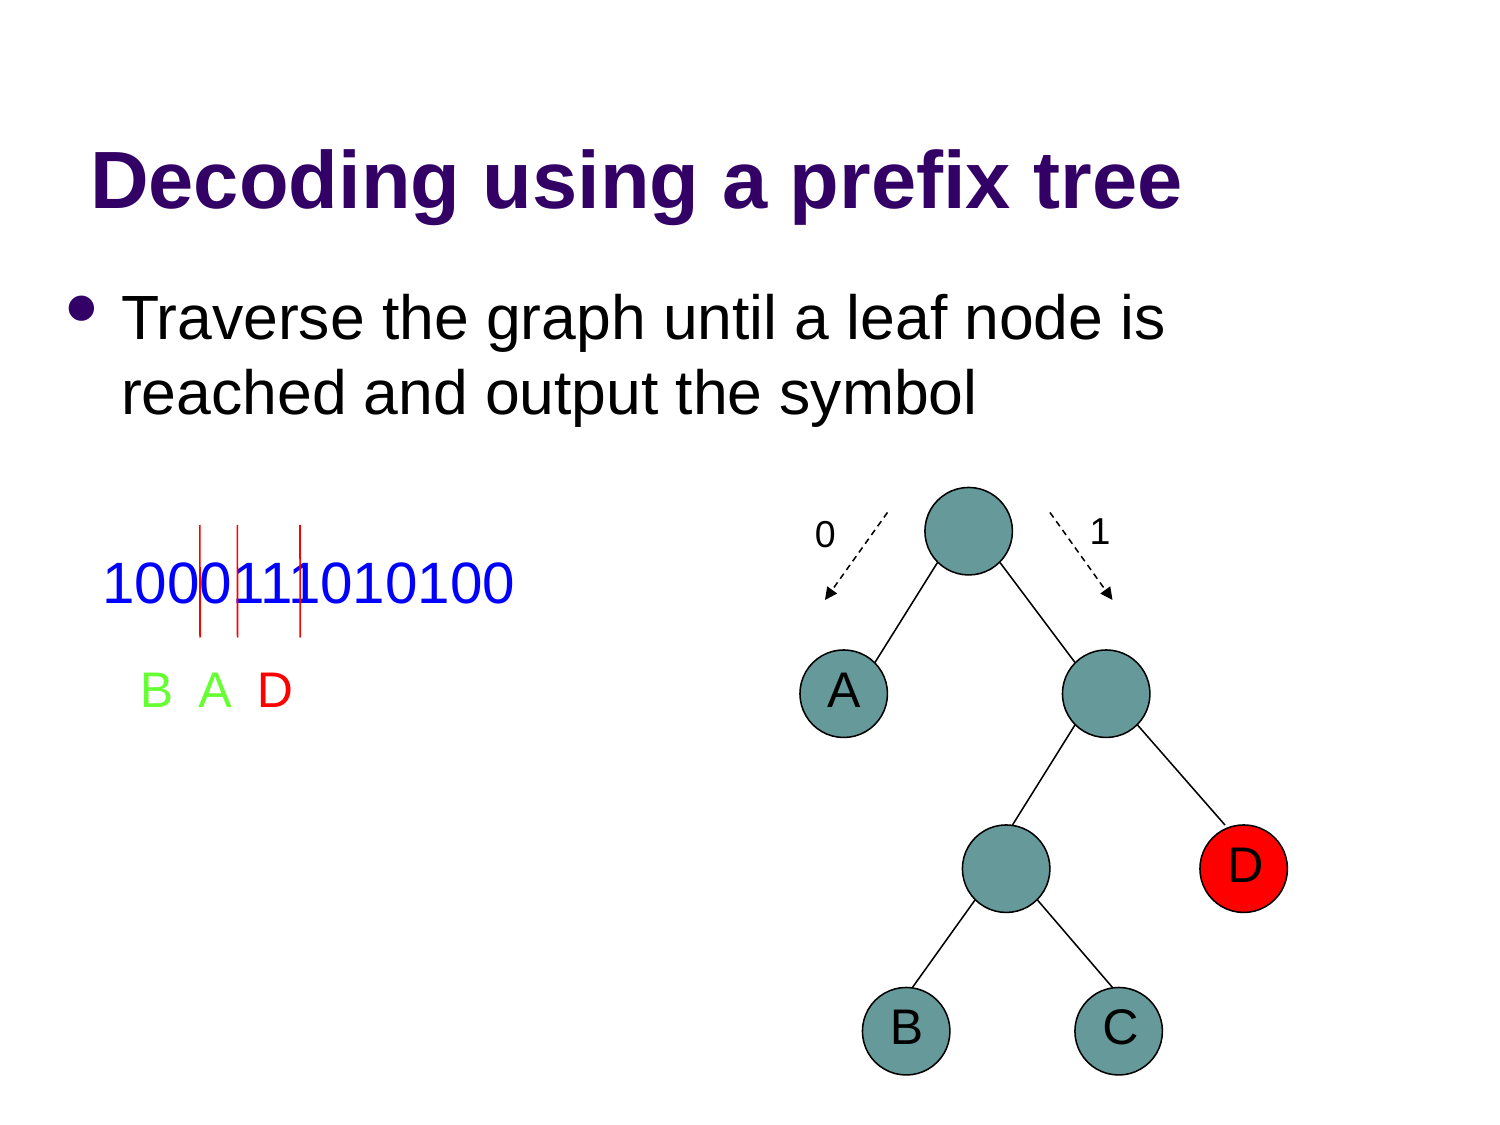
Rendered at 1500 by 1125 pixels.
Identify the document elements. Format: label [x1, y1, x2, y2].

text_box [825, 584, 838, 601]
text_box [87, 525, 563, 638]
text_box [125, 649, 600, 725]
text_box [1069, 499, 1138, 564]
title [75, 20, 1425, 233]
list [50, 269, 1425, 438]
text_box [799, 487, 1288, 1075]
text_box [1100, 584, 1113, 601]
text_box [799, 502, 863, 564]
